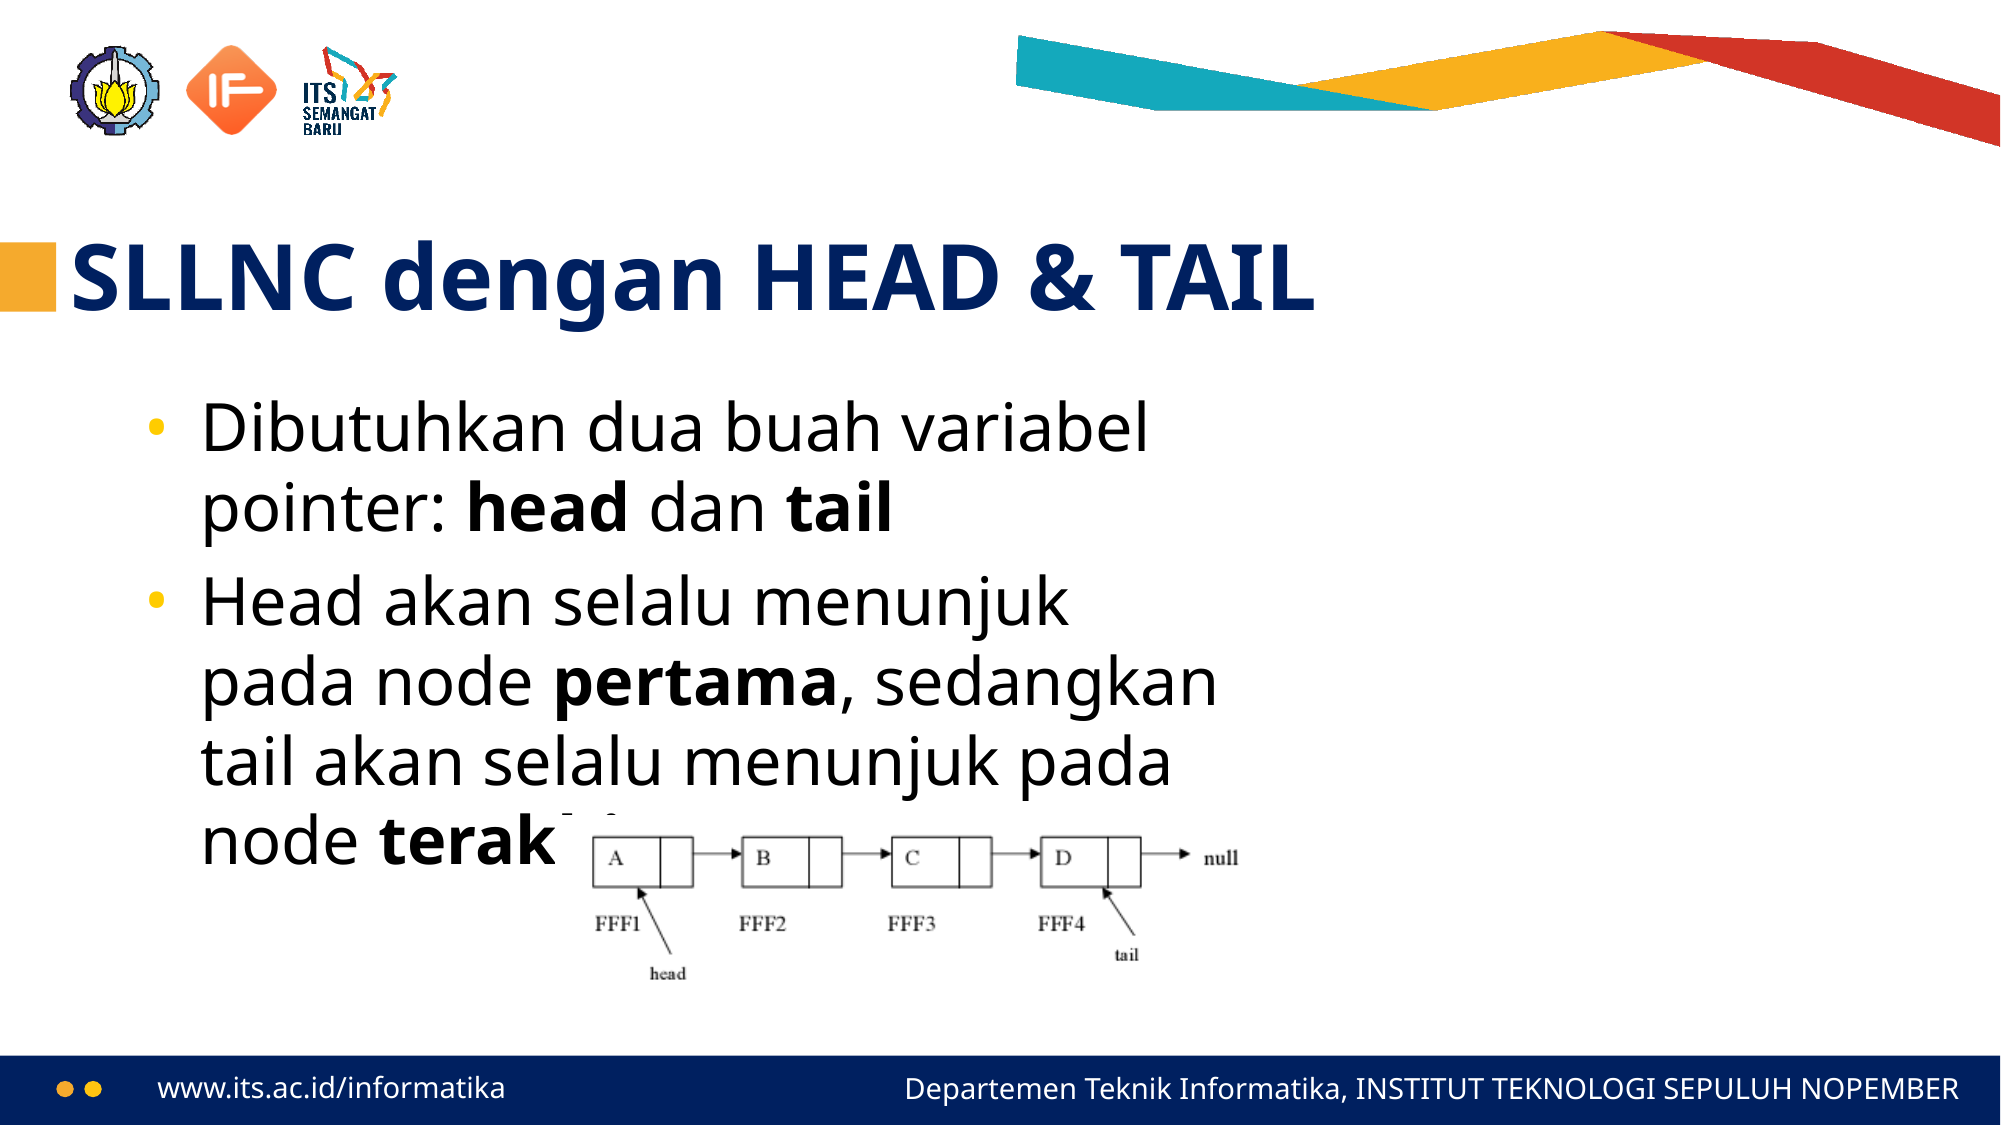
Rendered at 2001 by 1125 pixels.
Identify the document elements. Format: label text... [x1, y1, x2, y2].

picture [69, 45, 160, 136]
picture [302, 45, 398, 135]
picture [555, 814, 1264, 994]
picture [968, 0, 2001, 296]
title SLLNC dengan HEAD & TAIL [55, 207, 1956, 338]
picture [186, 45, 277, 135]
text_box Dibutuhkan dua buah variabel pointer: head dan tail Head akan selalu menunjuk pada node pertama, sedangkan tail akan selalu menunjuk pada node terakhir. [129, 377, 1245, 943]
